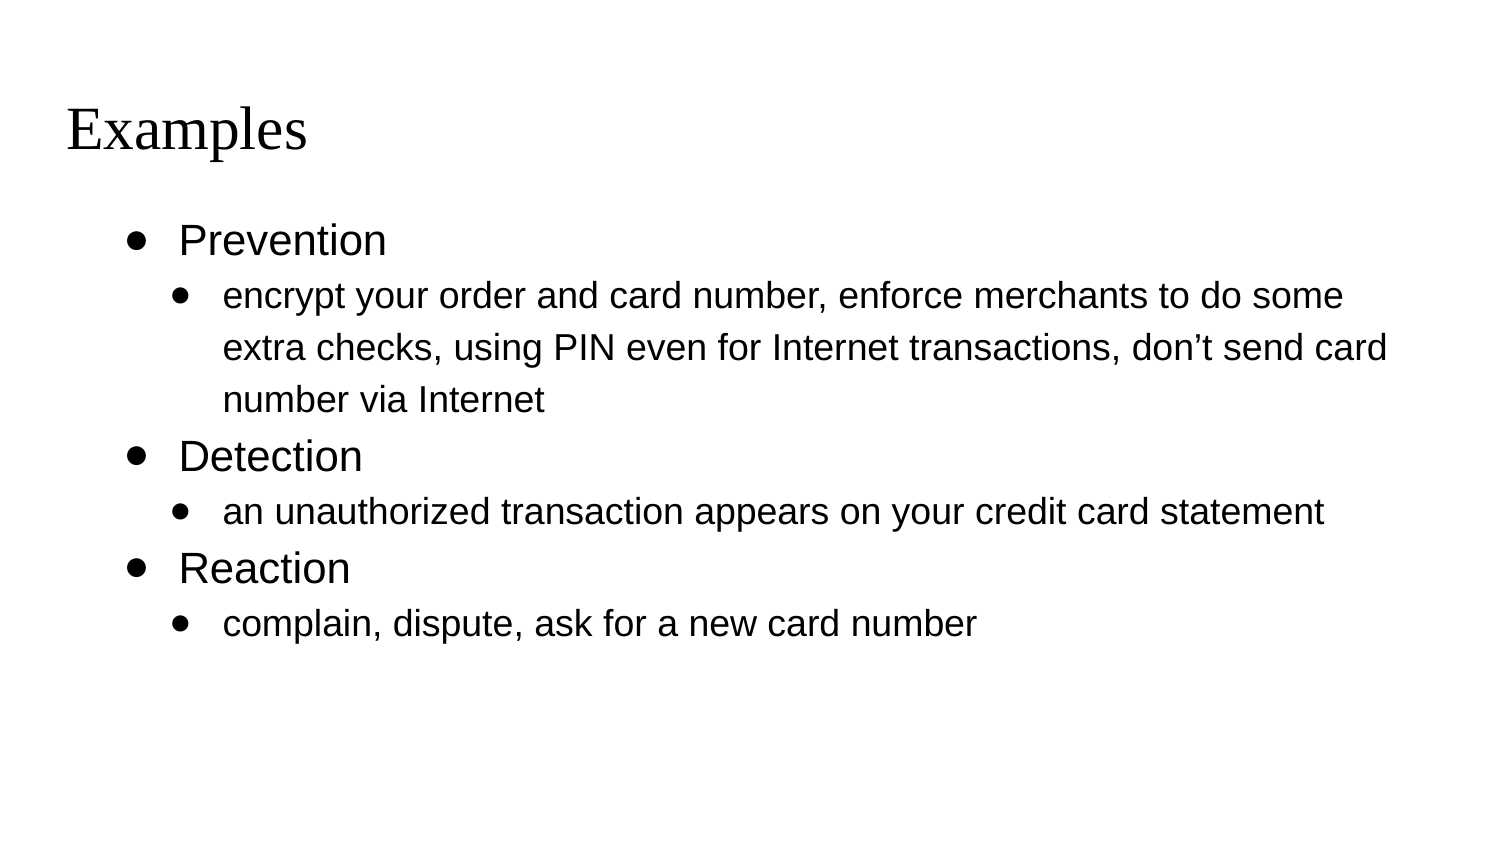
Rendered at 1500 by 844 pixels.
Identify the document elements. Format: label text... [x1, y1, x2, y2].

list Prevention​ encrypt your order and card number, enforce merchants to do some extra checks, using PIN even for Internet transactions, don’t send card number via Internet ​ Detection​ an unauthorized transaction appears on your credit card statement​ Reaction​ complain, dispute, ask for a new card number [51, 189, 1449, 750]
title Example​s [51, 72, 1449, 167]
